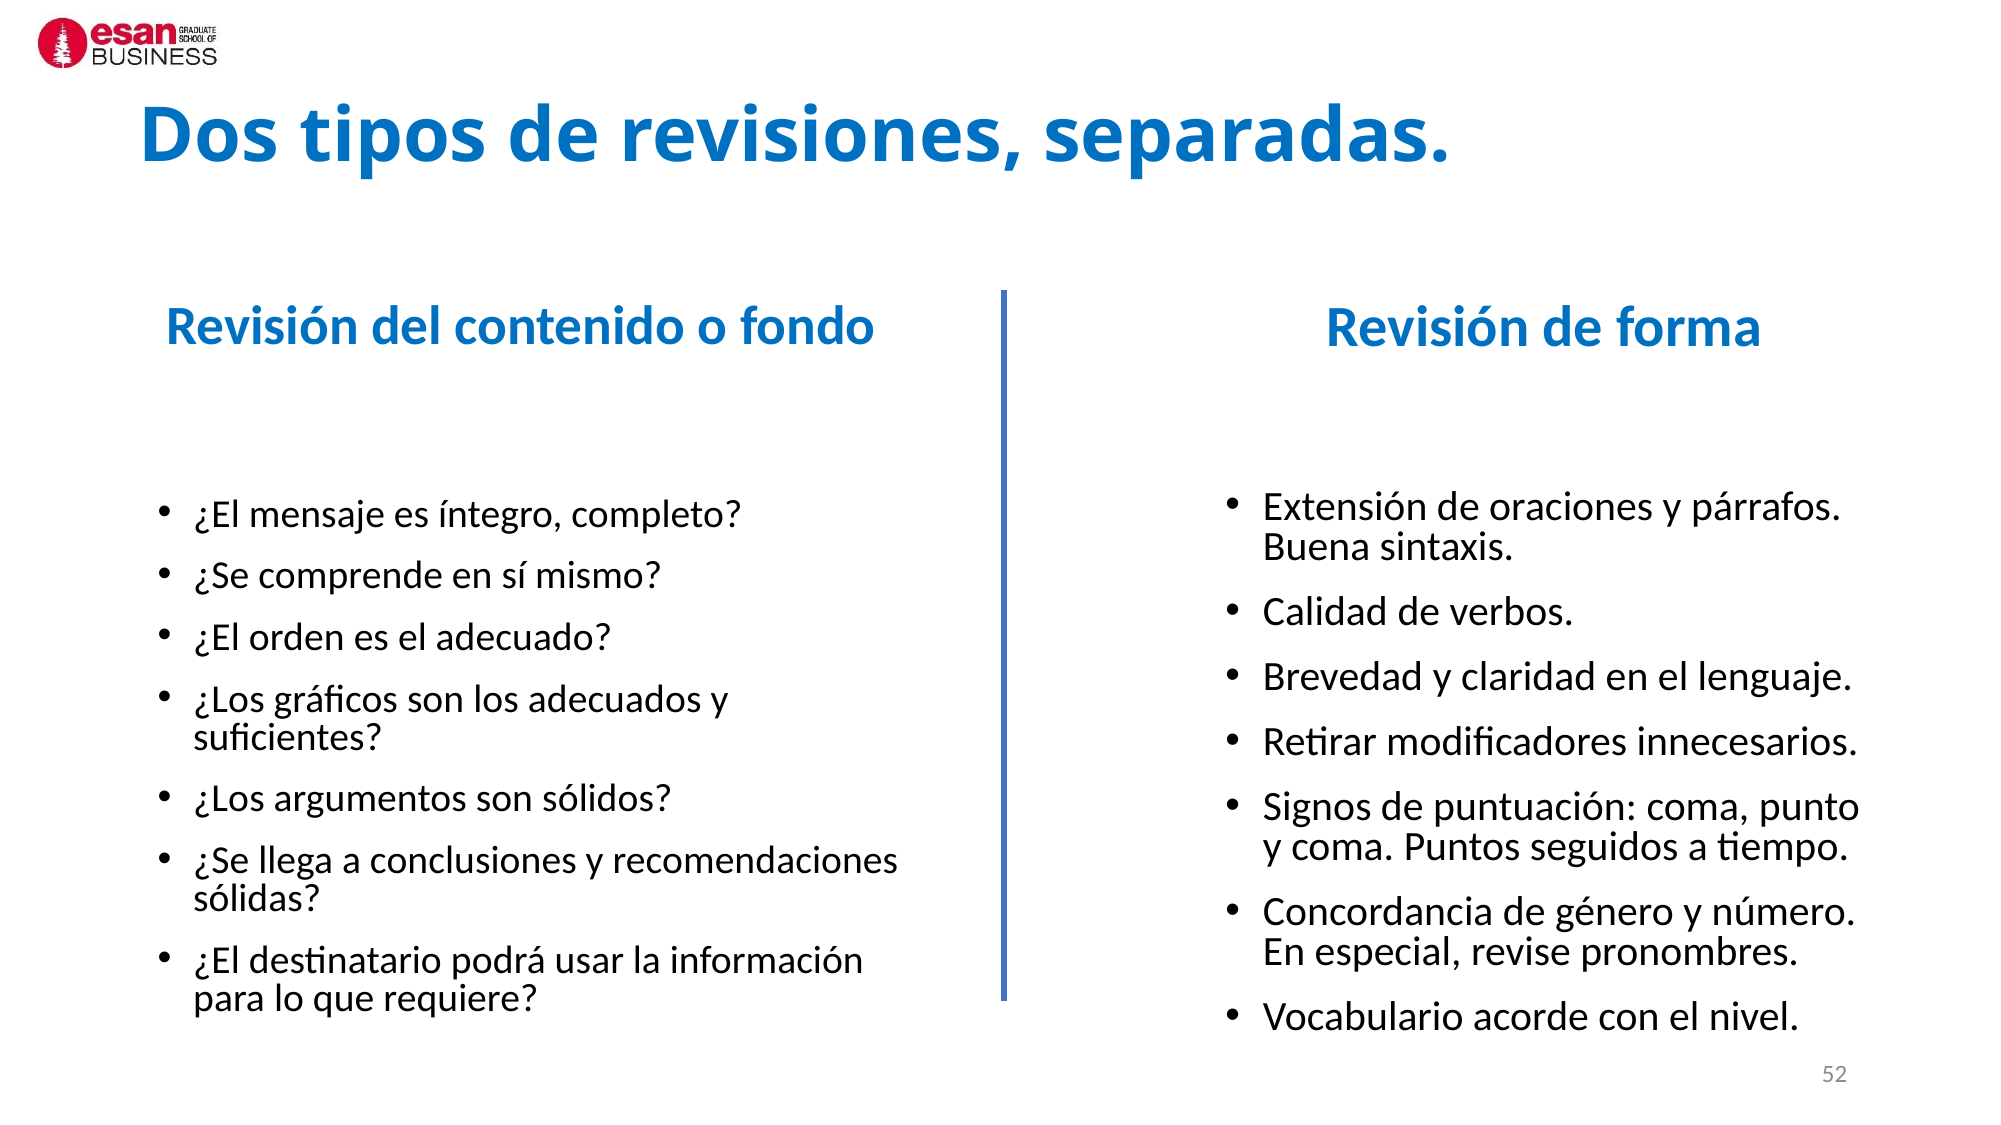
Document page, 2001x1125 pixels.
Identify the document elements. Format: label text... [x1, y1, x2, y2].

picture [35, 13, 225, 72]
list Revisión de forma Extensión de oraciones y párrafos. Buena sintaxis. Calidad de verbos. Brevedad y claridad en el lenguaje. Retirar modificadores innecesarios. Signos de puntuación: coma, punto y coma. Puntos seguidos a tiempo. Concordancia de género y número. En especial, revise pronombres. Vocabulario acorde con el nivel. [1060, 294, 1888, 1052]
slide_number 52 [1412, 1042, 1863, 1103]
title Dos tipos de revisiones, separadas. [123, 49, 1474, 225]
list Revisión del contenido o fondo ¿El mensaje es íntegro, completo? ¿Se comprende en sí mismo? ¿El orden es el adecuado? ¿Los gráficos son los adecuados y suficientes? ¿Los argumentos son sólidos? ¿Se llega a conclusiones y recomendaciones sólidas? ¿El destinatario podrá usar la información para lo que requiere? [0, 294, 922, 1029]
